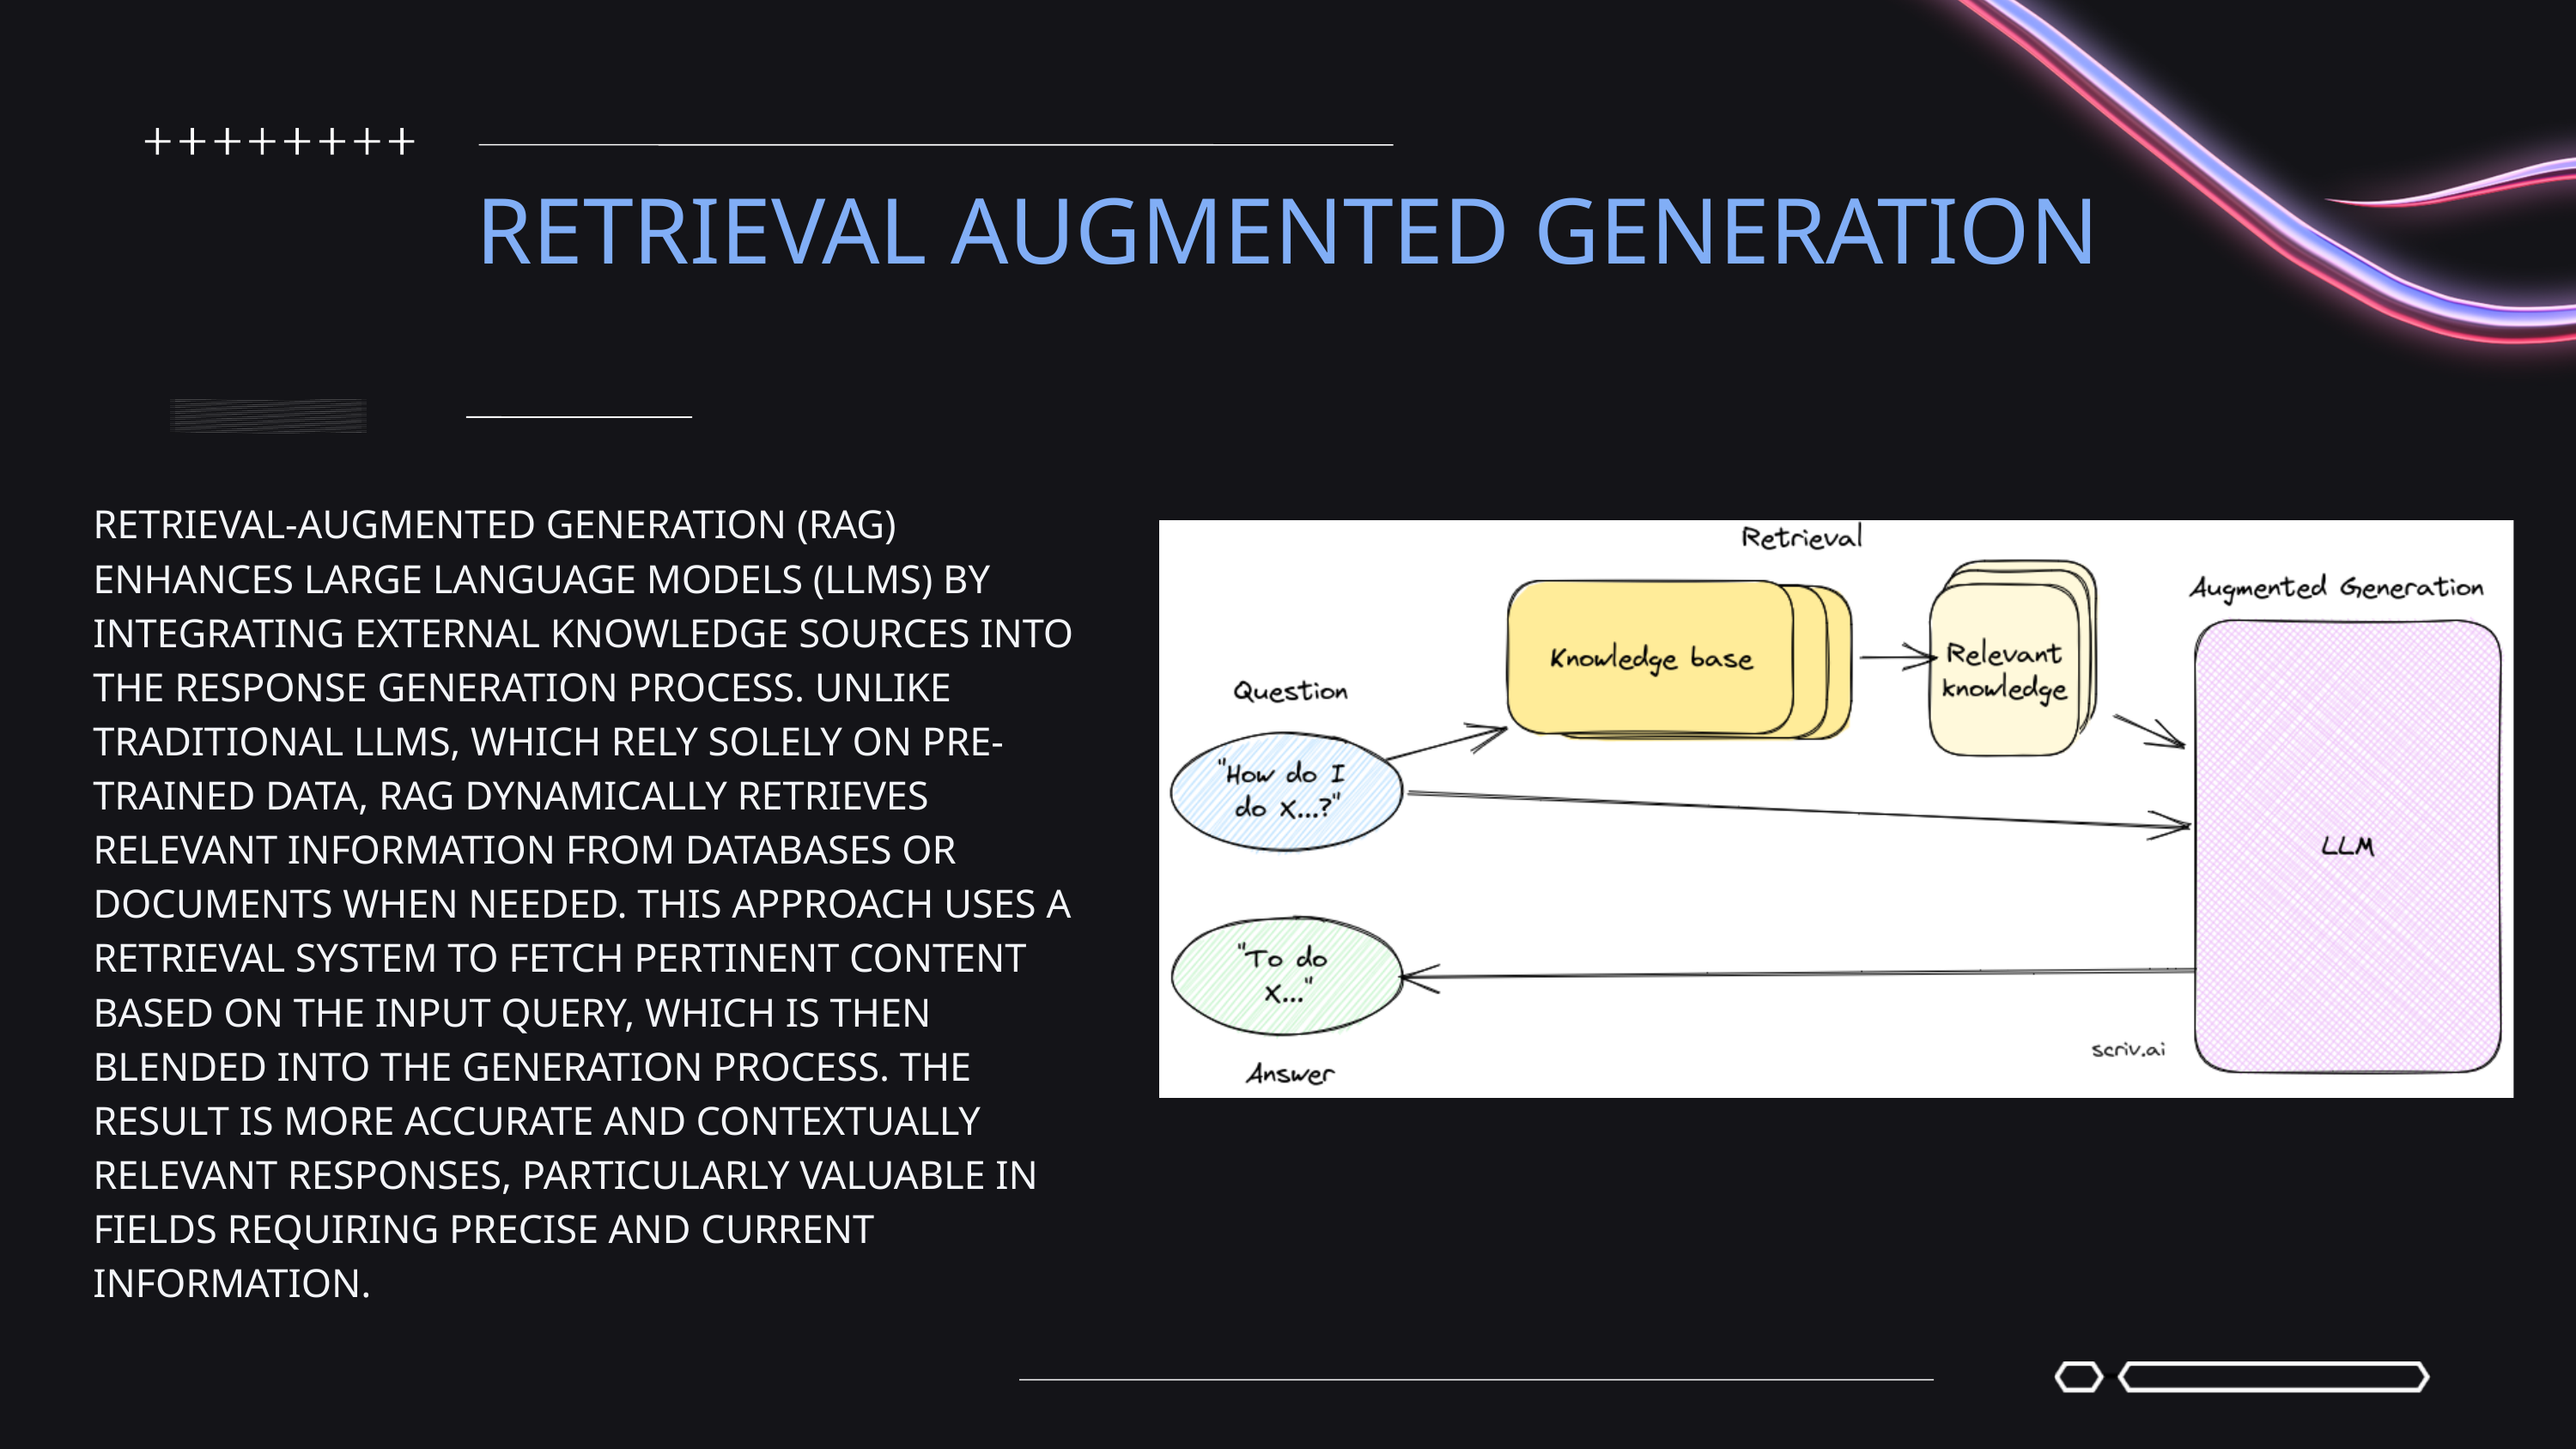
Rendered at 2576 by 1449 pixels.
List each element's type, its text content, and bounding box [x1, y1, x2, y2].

text_box RETRIEVAL-AUGMENTED GENERATION (RAG) ENHANCES LARGE LANGUAGE MODELS (LLMS) BY INTEGRATING EXTERNAL KNOWLEDGE SOURCES INTO THE RESPONSE GENERATION PROCESS. UNLIKE TRADITIONAL LLMS, WHICH RELY SOLELY ON PRE-TRAINED DATA, RAG DYNAMICALLY RETRIEVES RELEVANT INFORMATION FROM DATABASES OR DOCUMENTS WHEN NEEDED. THIS APPROACH USES A RETRIEVAL SYSTEM TO FETCH PERTINENT CONTENT BASED ON THE INPUT QUERY, WHICH IS THEN BLENDED INTO THE GENERATION PROCESS. THE RESULT IS MORE ACCURATE AND CONTEXTUALLY RELEVANT RESPONSES, PARTICULARLY VALUABLE IN FIELDS REQUIRING PRECISE AND CURRENT INFORMATION. [93, 492, 1099, 1306]
text_box RETRIEVAL AUGMENTED GENERATION [344, 155, 2232, 282]
text_box [2054, 1361, 2432, 1397]
text_box [144, 128, 415, 162]
text_box [1860, 0, 2576, 388]
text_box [144, 277, 1020, 434]
text_box [1159, 520, 2514, 1098]
